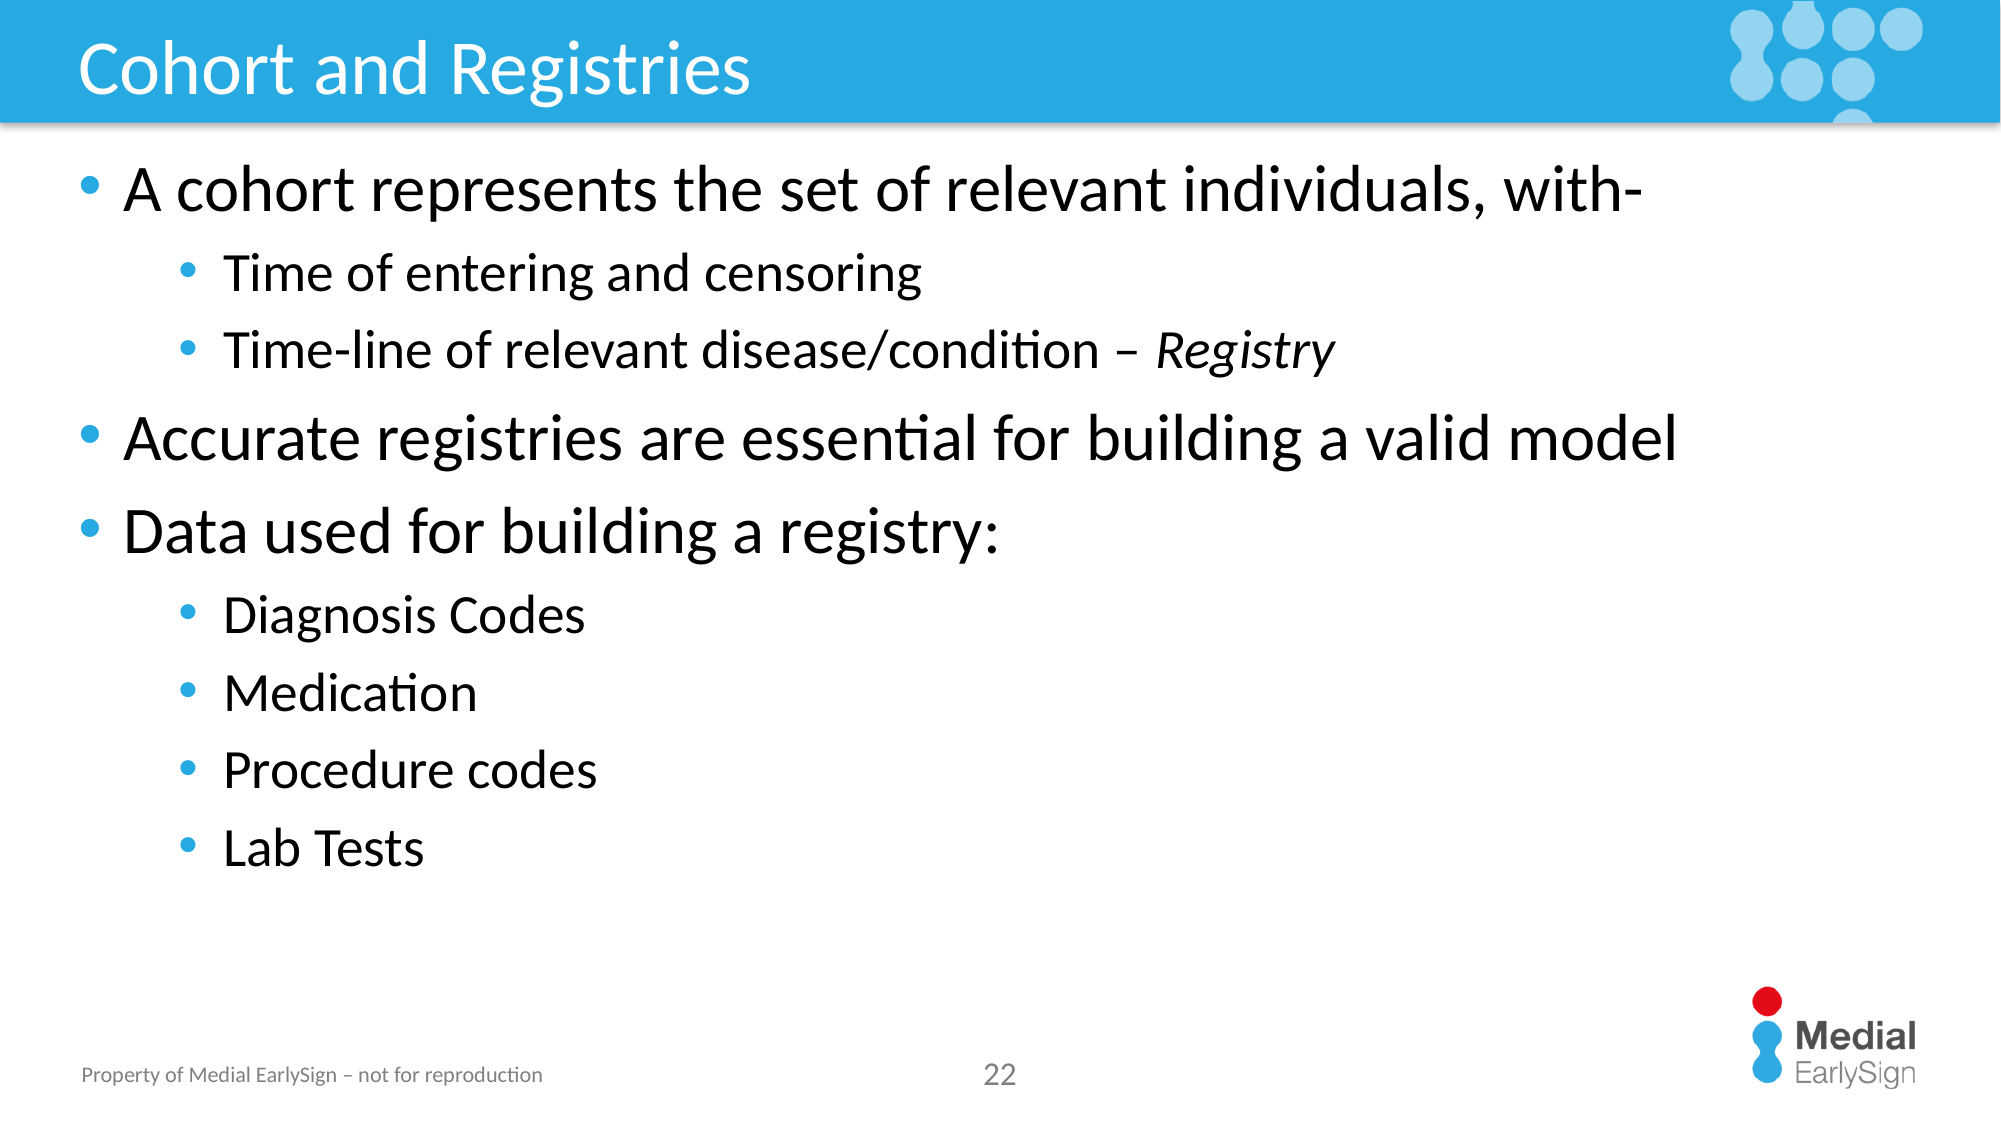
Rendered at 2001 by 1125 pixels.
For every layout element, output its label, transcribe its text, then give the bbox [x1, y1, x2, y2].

picture [1730, 1, 1923, 123]
title Cohort and Registries [63, 8, 1729, 119]
picture [1752, 986, 1915, 1089]
list A cohort represents the set of relevant individuals, with- Time of entering and censoring Time-line of relevant disease/condition – Registry Accurate registries are essential for building a valid model Data used for building a registry: Diagnosis Codes Medication Procedure codes Lab Tests [63, 137, 1835, 983]
